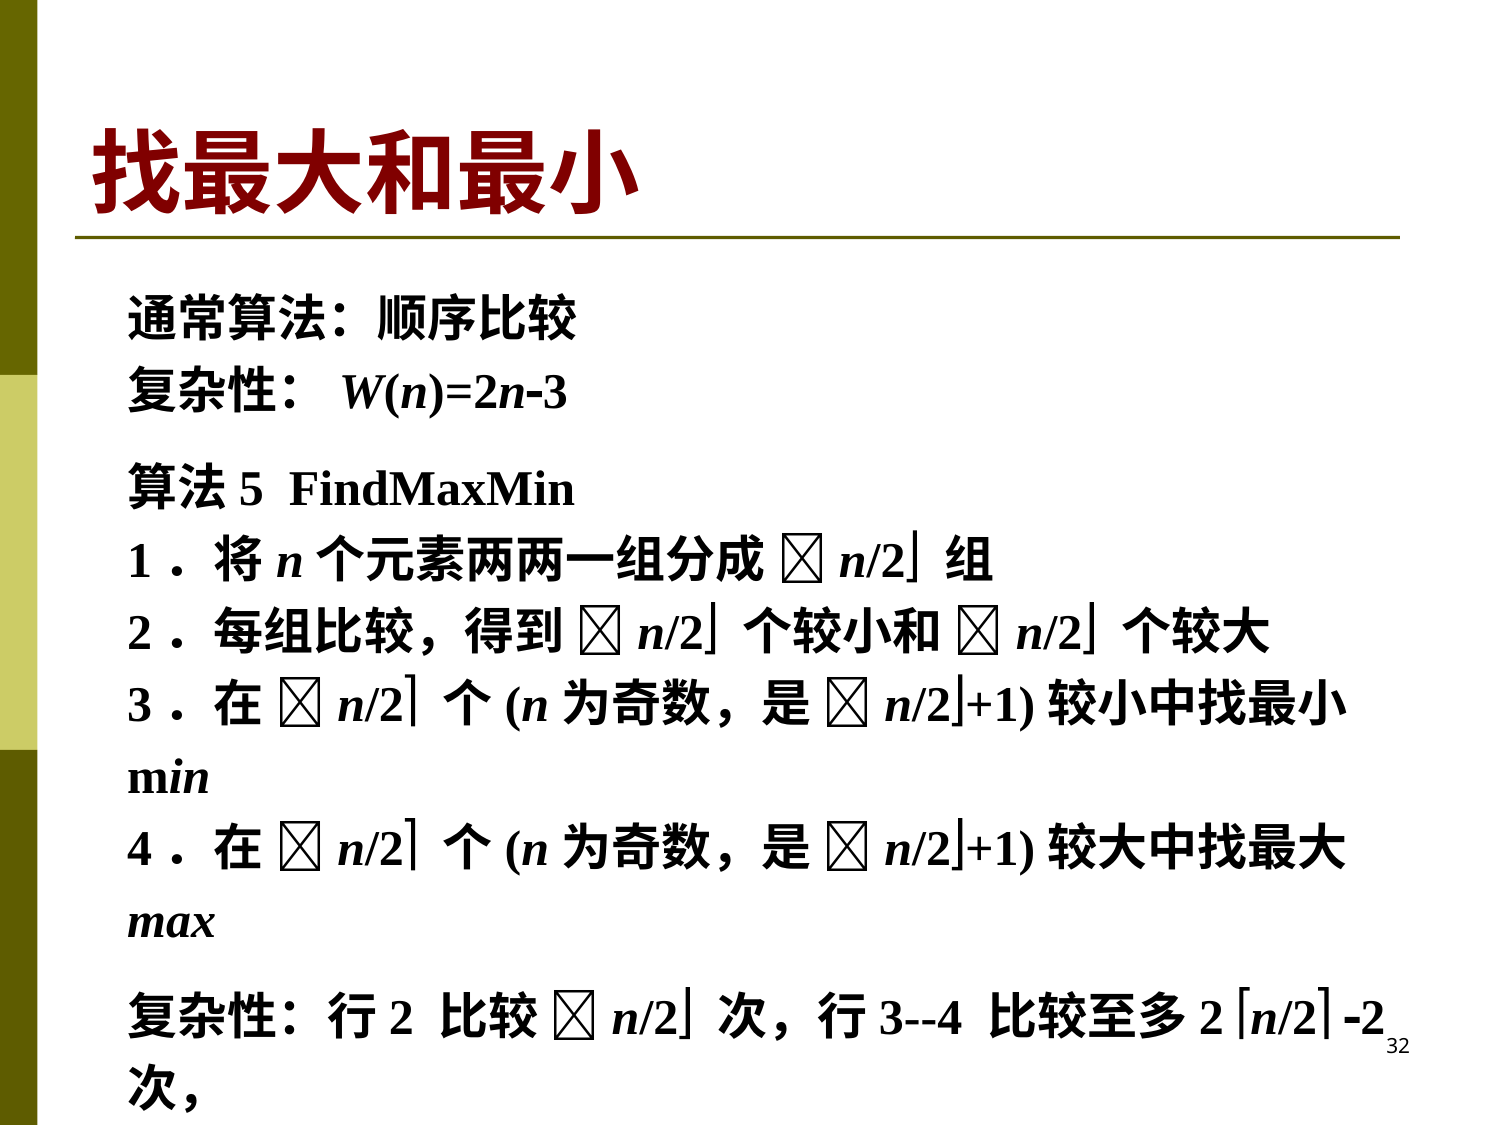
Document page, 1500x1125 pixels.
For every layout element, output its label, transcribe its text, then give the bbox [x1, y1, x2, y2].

text_box 通常算法：顺序比较 复杂性：W(n)=2n3 算法5 FindMaxMin 1．将n个元素两两一组分成 n/2 组 2．每组比较，得到 n/2 个较小和 n/2 个较大 3．在 n/2 个(n为奇数，是 n/2+1)较小中找最小min 4．在 n/2 个(n为奇数，是 n/2+1)较大中找最大max 复杂性：行2 比较 n/2 次，行3--4 比较至多2 n/2 2次， W(n) = n/2 +2 n/2 2 = n+n/2 2 = 3n/2 2 [112, 267, 1424, 1125]
title 找最大和最小 [74, 45, 1426, 233]
